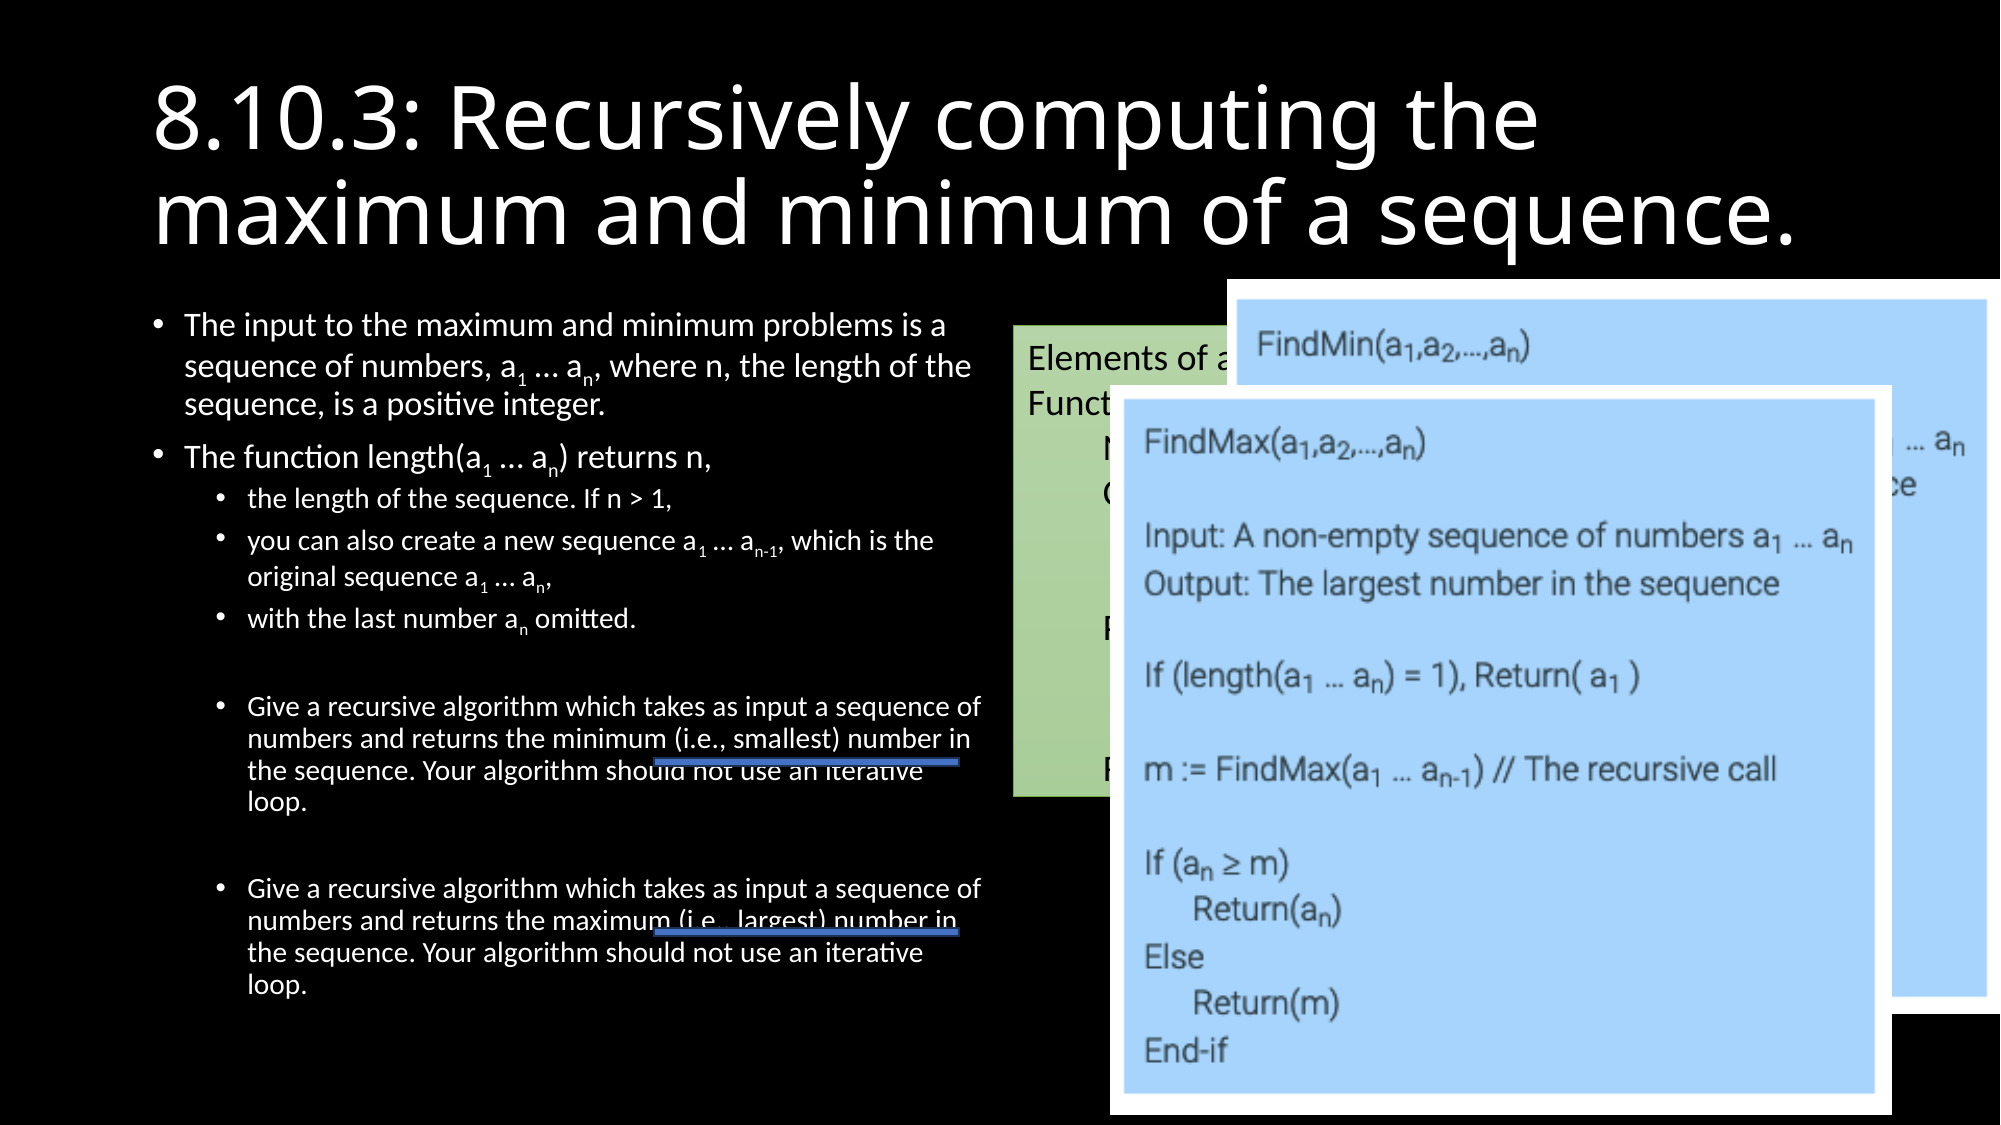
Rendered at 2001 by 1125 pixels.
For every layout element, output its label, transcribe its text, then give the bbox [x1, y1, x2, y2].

text_box Elements of algorithm: Function(s) Name Contract Input Output Procedures Exit Criteria A0 Function calls Return [1013, 325, 1227, 797]
picture [1110, 279, 2000, 1115]
text_box [653, 927, 960, 937]
text_box [653, 757, 960, 767]
title 8.10.3: Recursively computing the maximum and minimum of a sequence. [137, 59, 1863, 278]
list The input to the maximum and minimum problems is a sequence of numbers, a1 … an, where n, the length of the sequence, is a positive integer. The function length(a1 … an) returns n, the length of the sequence. If n > 1, you can also create a new sequence a1 … an-1, which is the original sequence a1 … an, with the last number an omitted. Give a recursive algorithm which takes as input a sequence of numbers and returns the minimum (i.e., smallest) number in the sequence. Your algorithm should not use an iterative loop. Give a recursive algorithm which takes as input a sequence of numbers and returns the maximum (i.e., largest) number in the sequence. Your algorithm should not use an iterative loop. [137, 299, 1000, 1014]
